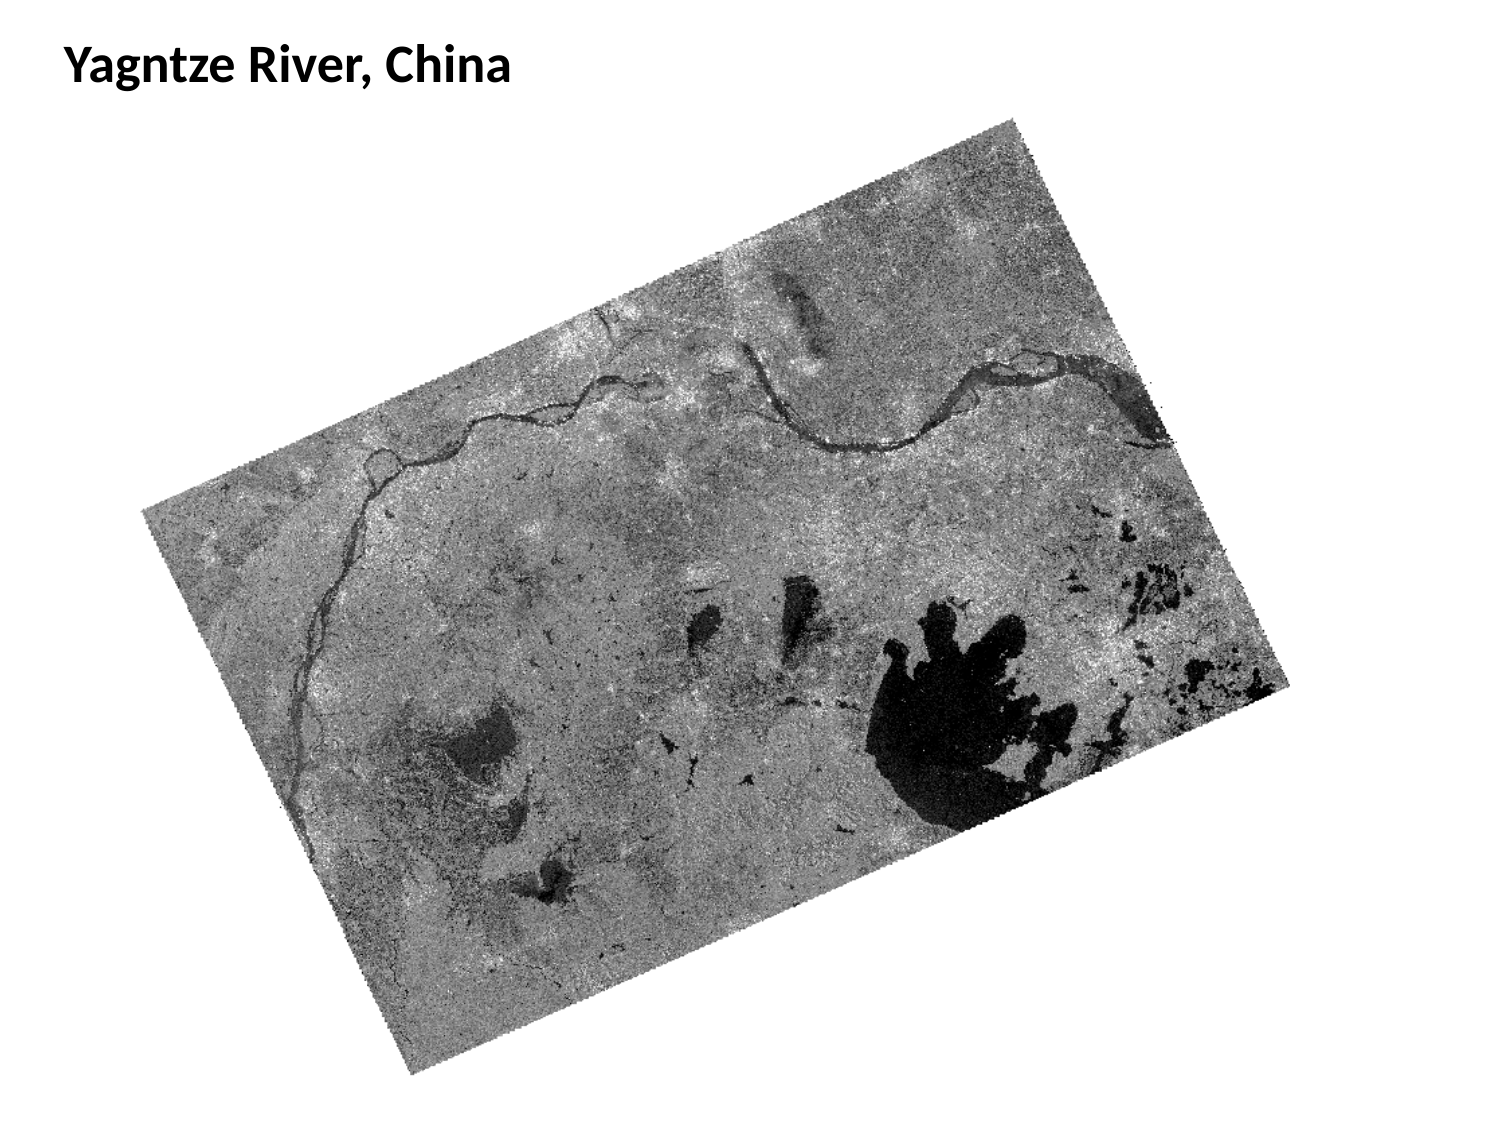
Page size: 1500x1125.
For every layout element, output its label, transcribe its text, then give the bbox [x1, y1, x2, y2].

text_box Yagntze River, China [49, 20, 528, 101]
picture [127, 101, 1302, 1092]
